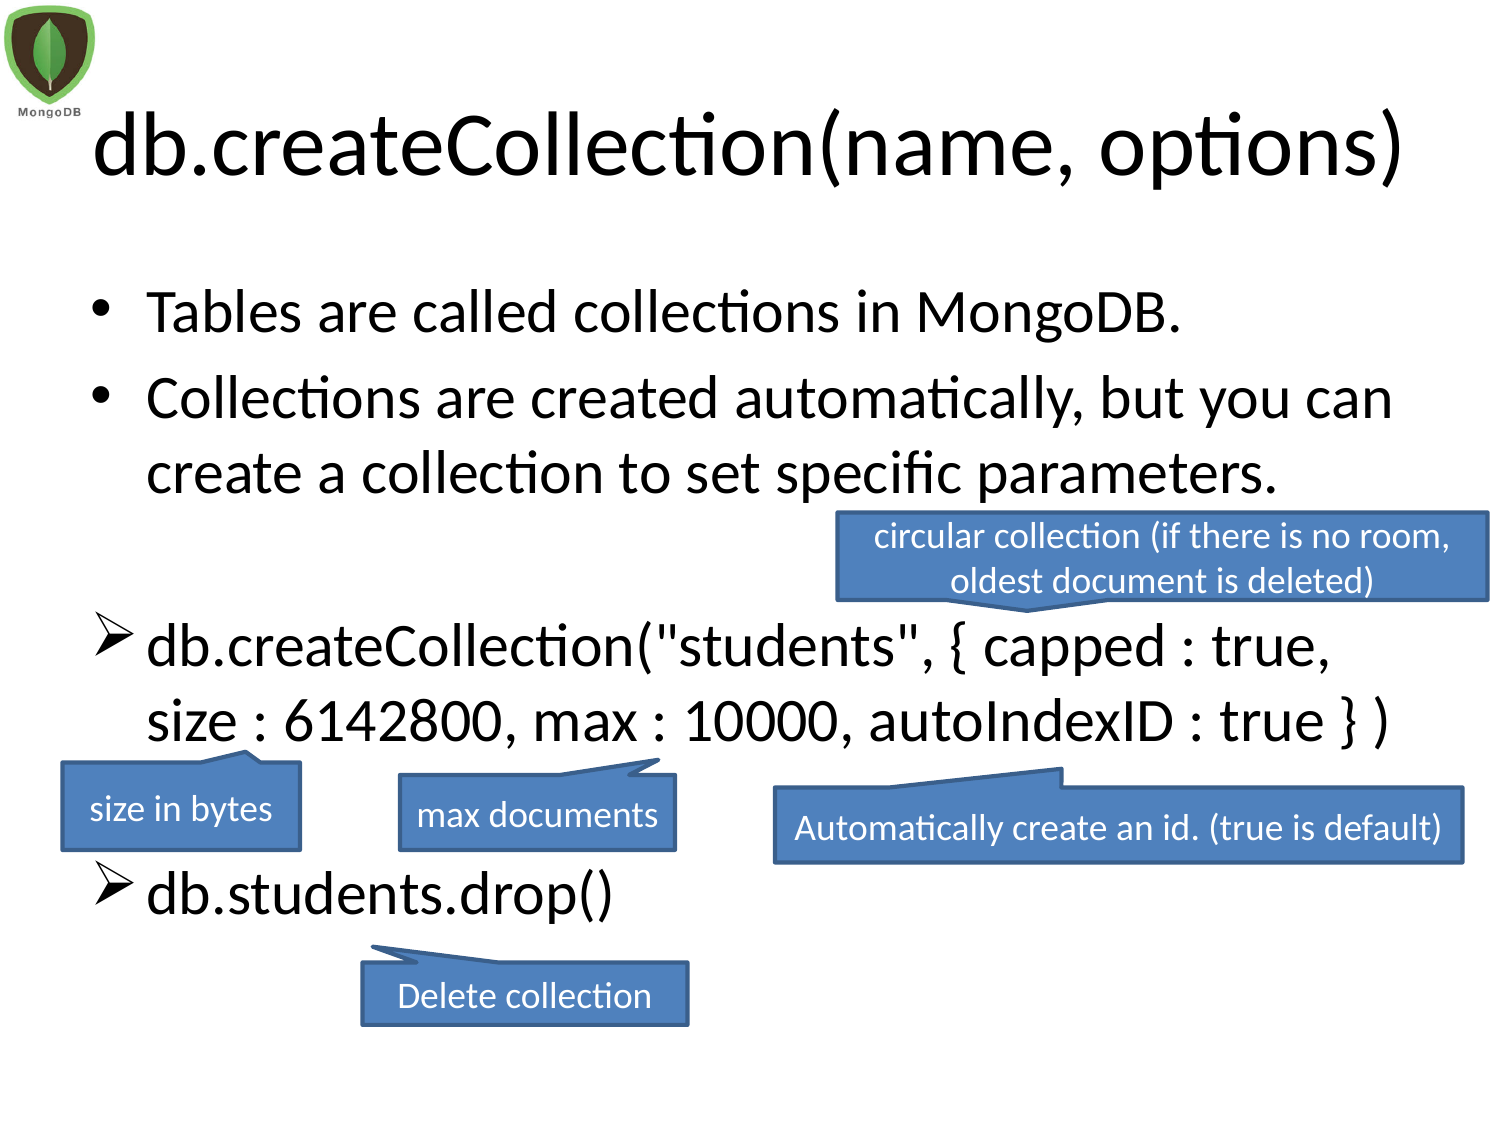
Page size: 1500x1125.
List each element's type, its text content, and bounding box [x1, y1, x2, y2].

text_box Delete collection [360, 944, 690, 1027]
title db.createCollection(name, options) [75, 45, 1425, 233]
text_box circular collection (if there is no room, oldest document is deleted) [835, 510, 1490, 613]
text_box Automatically create an id. (true is default) [772, 766, 1465, 865]
text_box max documents [397, 757, 678, 853]
list Tables are called collections in MongoDB. Collections are created automatically, but you can create a collection to set specific parameters. db.createCollection("students", { capped : true, size : 6142800, max : 10000, autoIndexID : true } ) db.students.drop() [75, 262, 1425, 1005]
picture [0, 0, 100, 125]
text_box size in bytes [60, 749, 303, 853]
